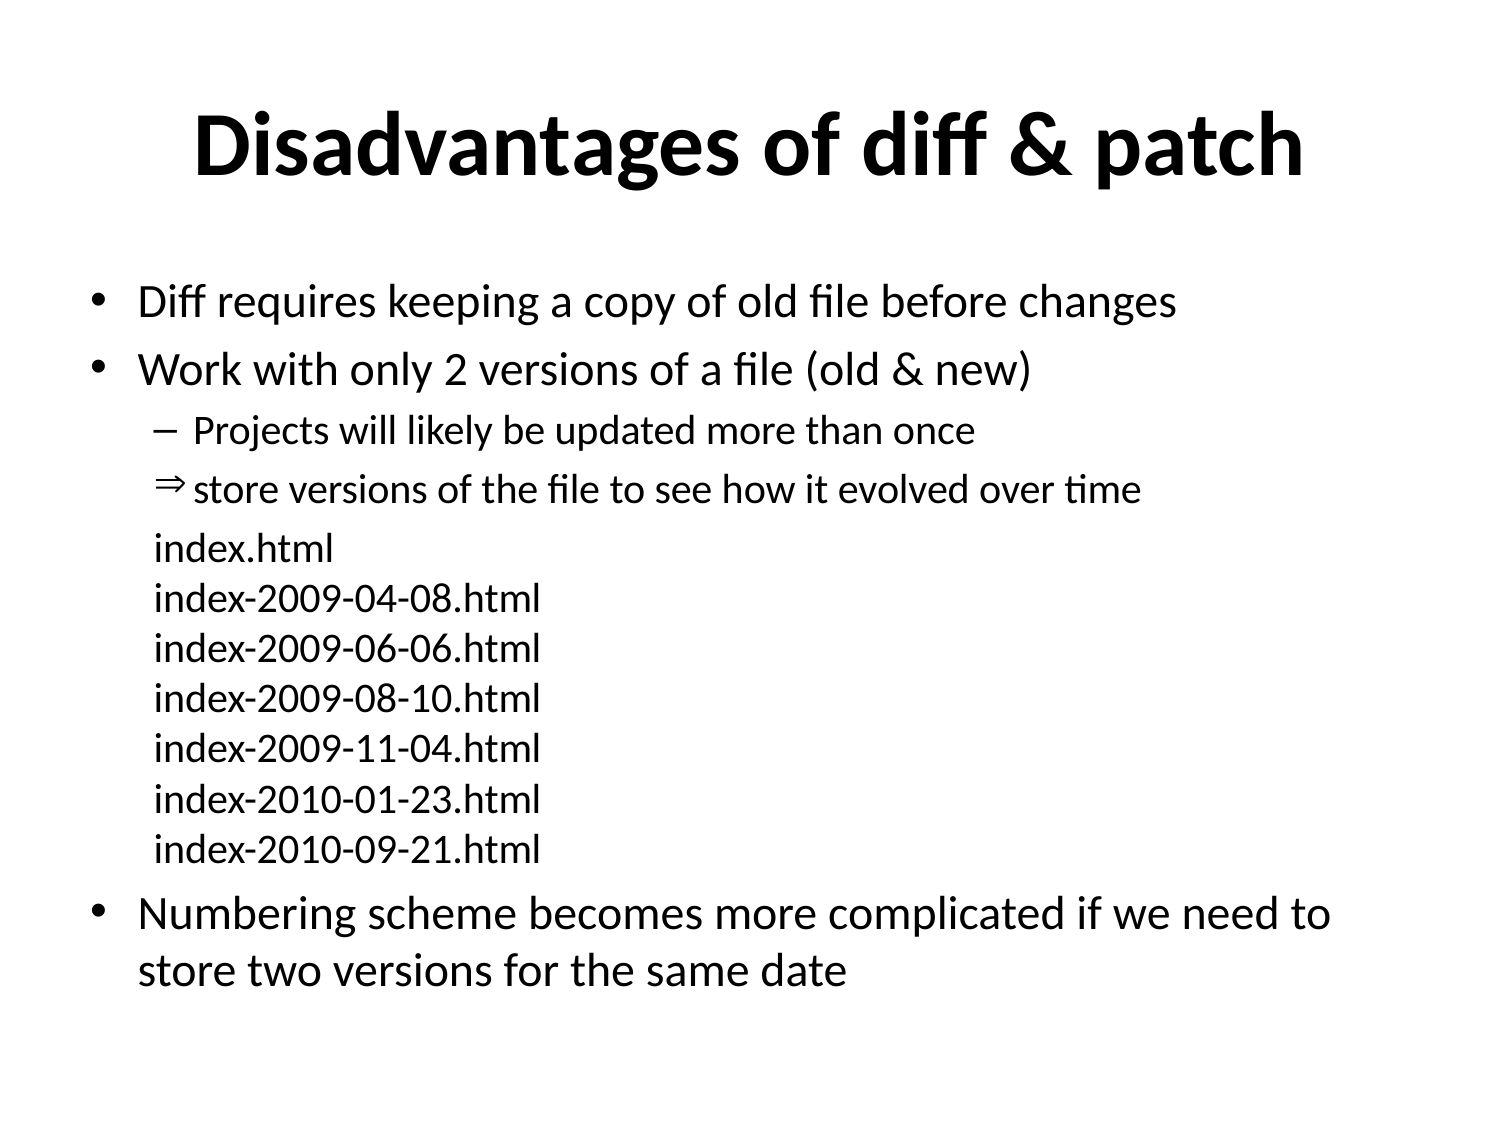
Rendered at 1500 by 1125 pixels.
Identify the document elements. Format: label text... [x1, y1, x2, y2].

title Disadvantages of diff & patch [75, 45, 1425, 233]
list Diff requires keeping a copy of old file before changes Work with only 2 versions of a file (old & new) Projects will likely be updated more than once store versions of the file to see how it evolved over time index.html index-2009-04-08.html index-2009-06-06.html index-2009-08-10.html index-2009-11-04.html index-2010-01-23.html index-2010-09-21.html Numbering scheme becomes more complicated if we need to store two versions for the same date [75, 262, 1425, 1005]
